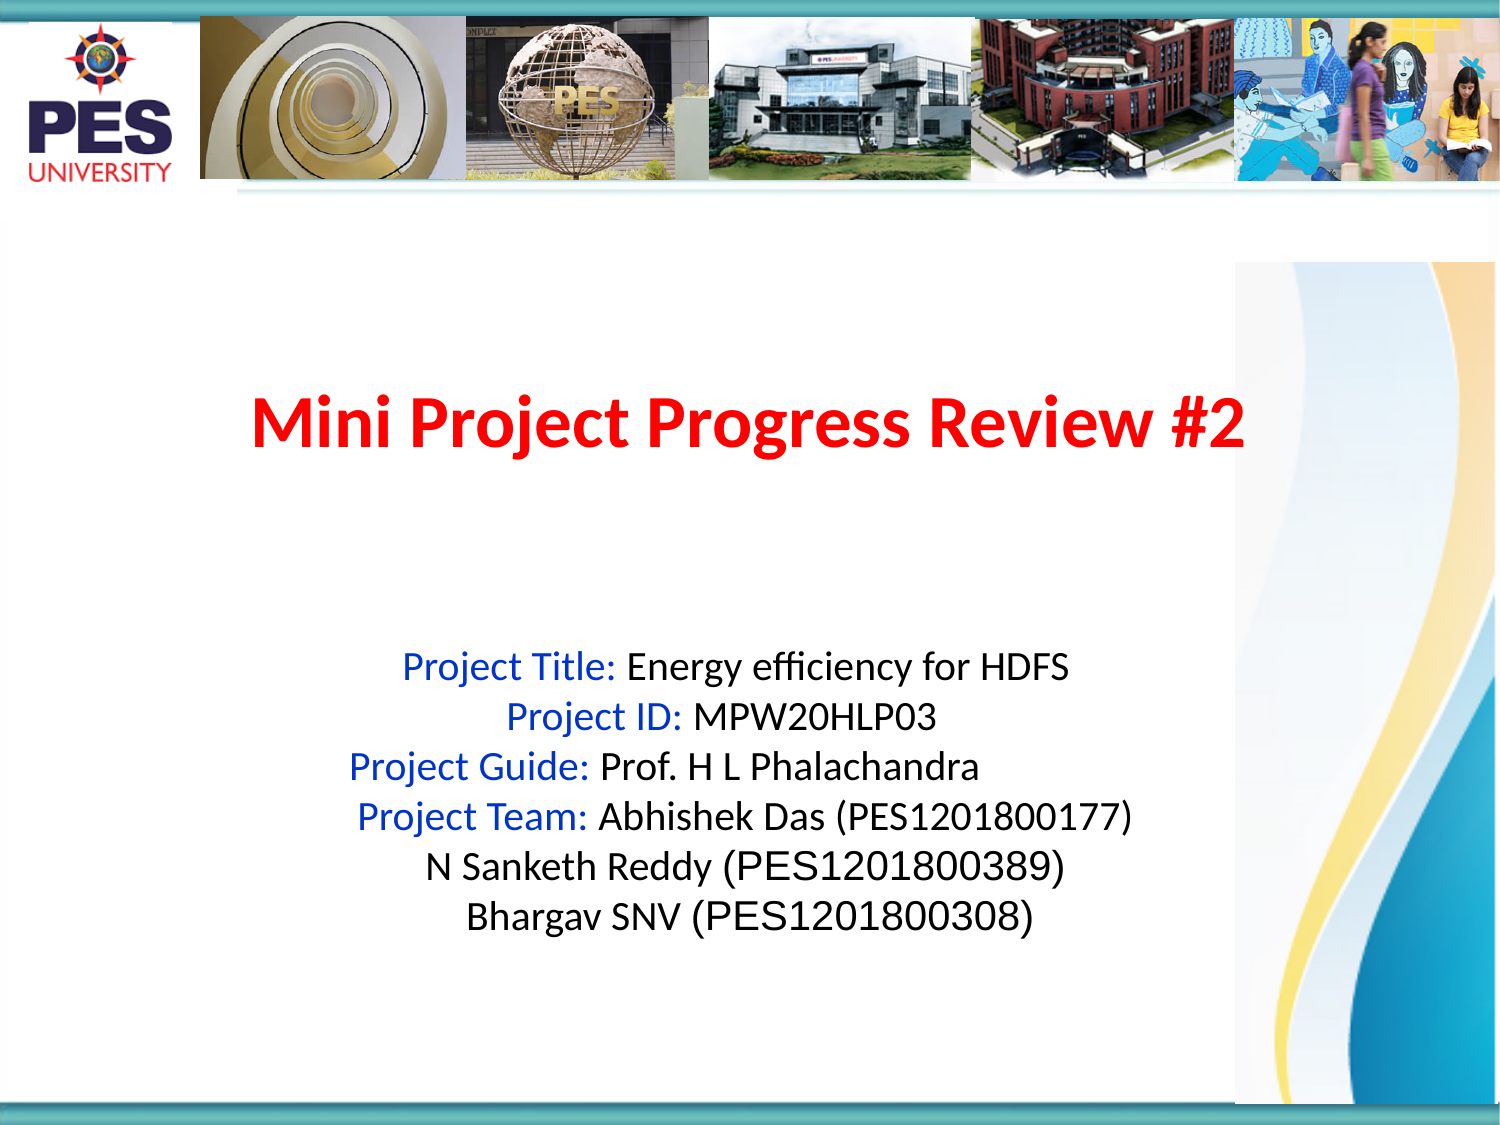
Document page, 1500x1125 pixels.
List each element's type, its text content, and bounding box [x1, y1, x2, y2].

picture [0, 0, 1500, 1125]
text_box Project Title: Energy efficiency for HDFS Project ID: MPW20HLP03 Project Guide: Prof. H L Phalachandra Project Team: Abhishek Das (PES1201800177) N Sanketh Reddy (PES1201800389) Bhargav SNV (PES1201800308) [56, 631, 1444, 961]
text_box Mini Project Progress Review #2 [231, 365, 1267, 482]
